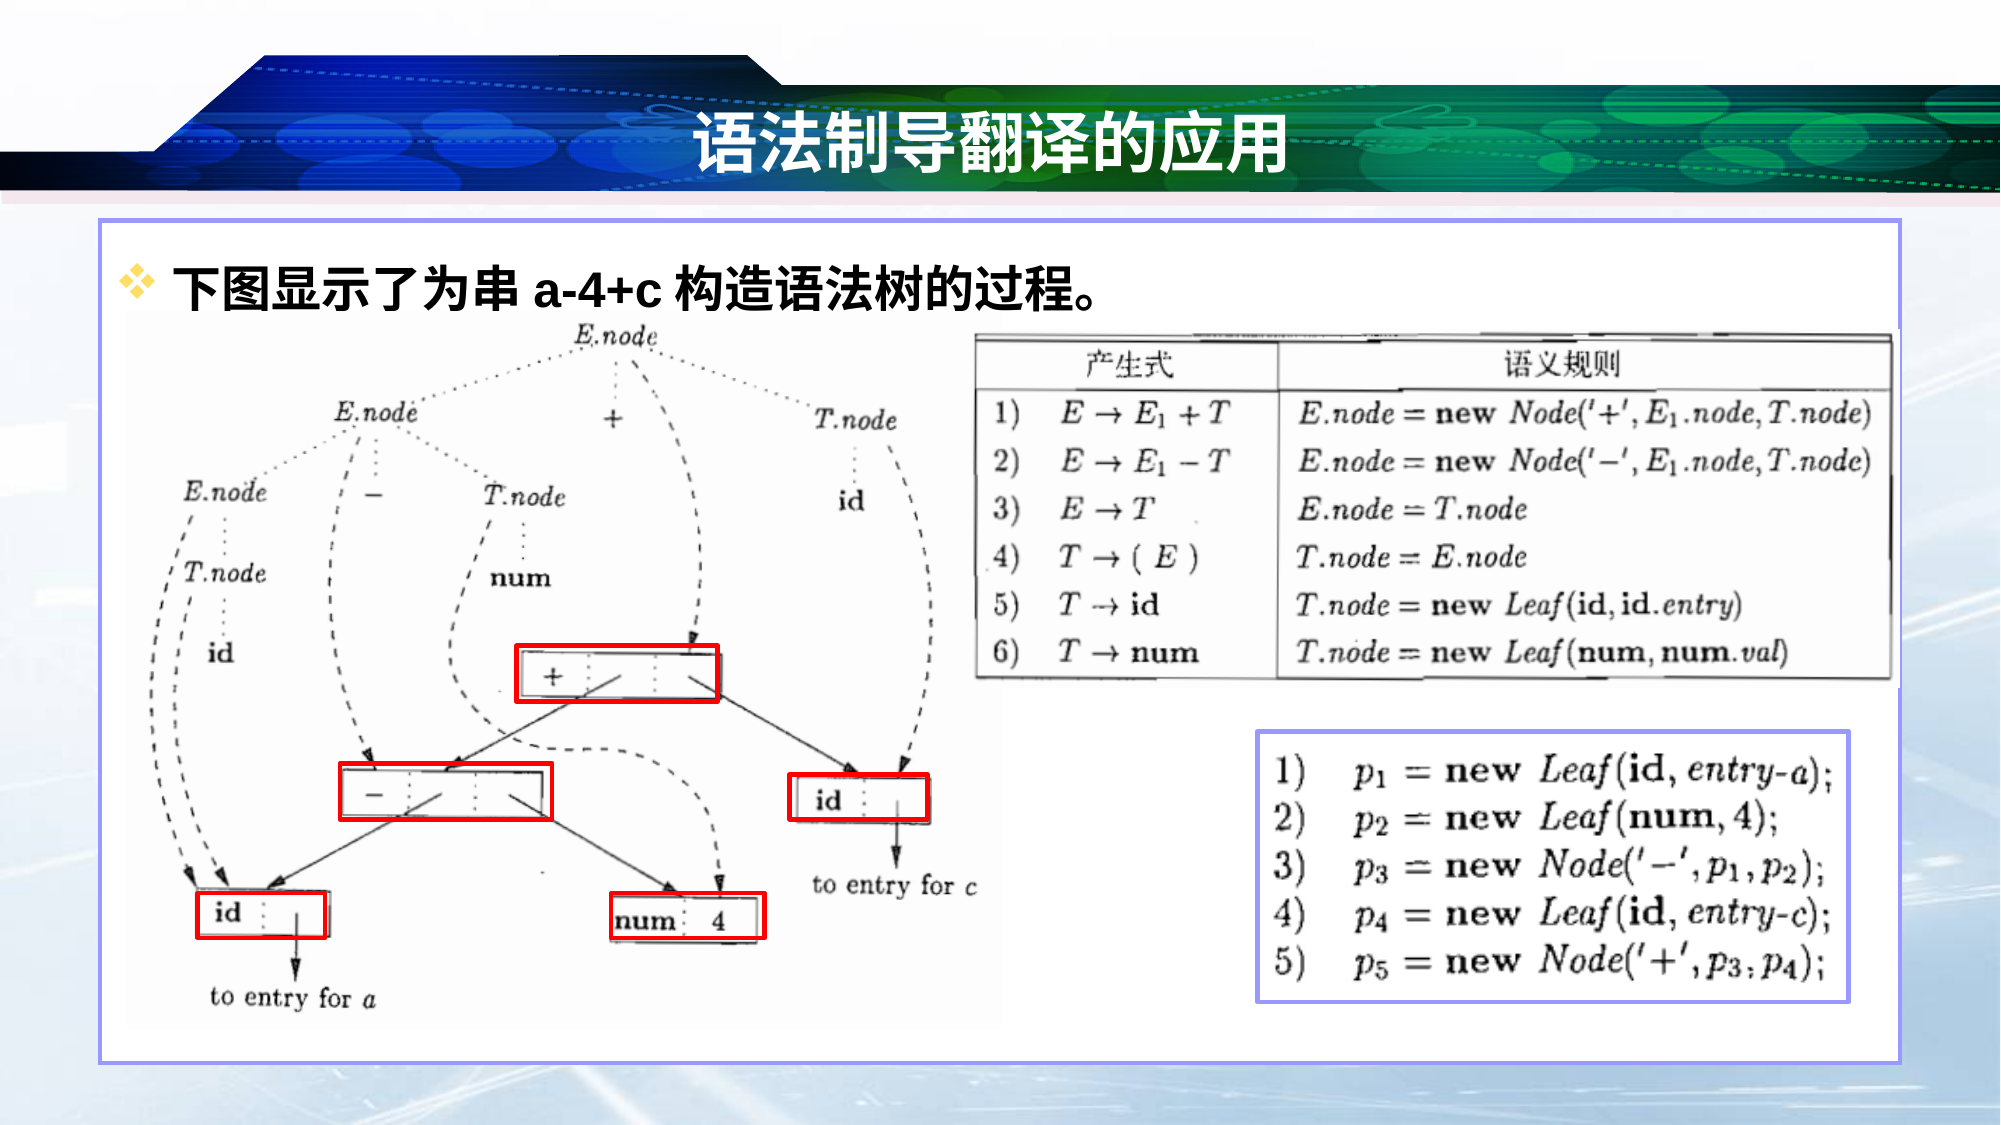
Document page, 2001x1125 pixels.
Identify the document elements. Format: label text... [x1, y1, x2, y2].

list 下图显示了为串a-4+c构造语法树的过程。 [99, 220, 1901, 1064]
title 语法制导翻译的应用 [133, 94, 1851, 188]
picture [0, 0, 2001, 1125]
